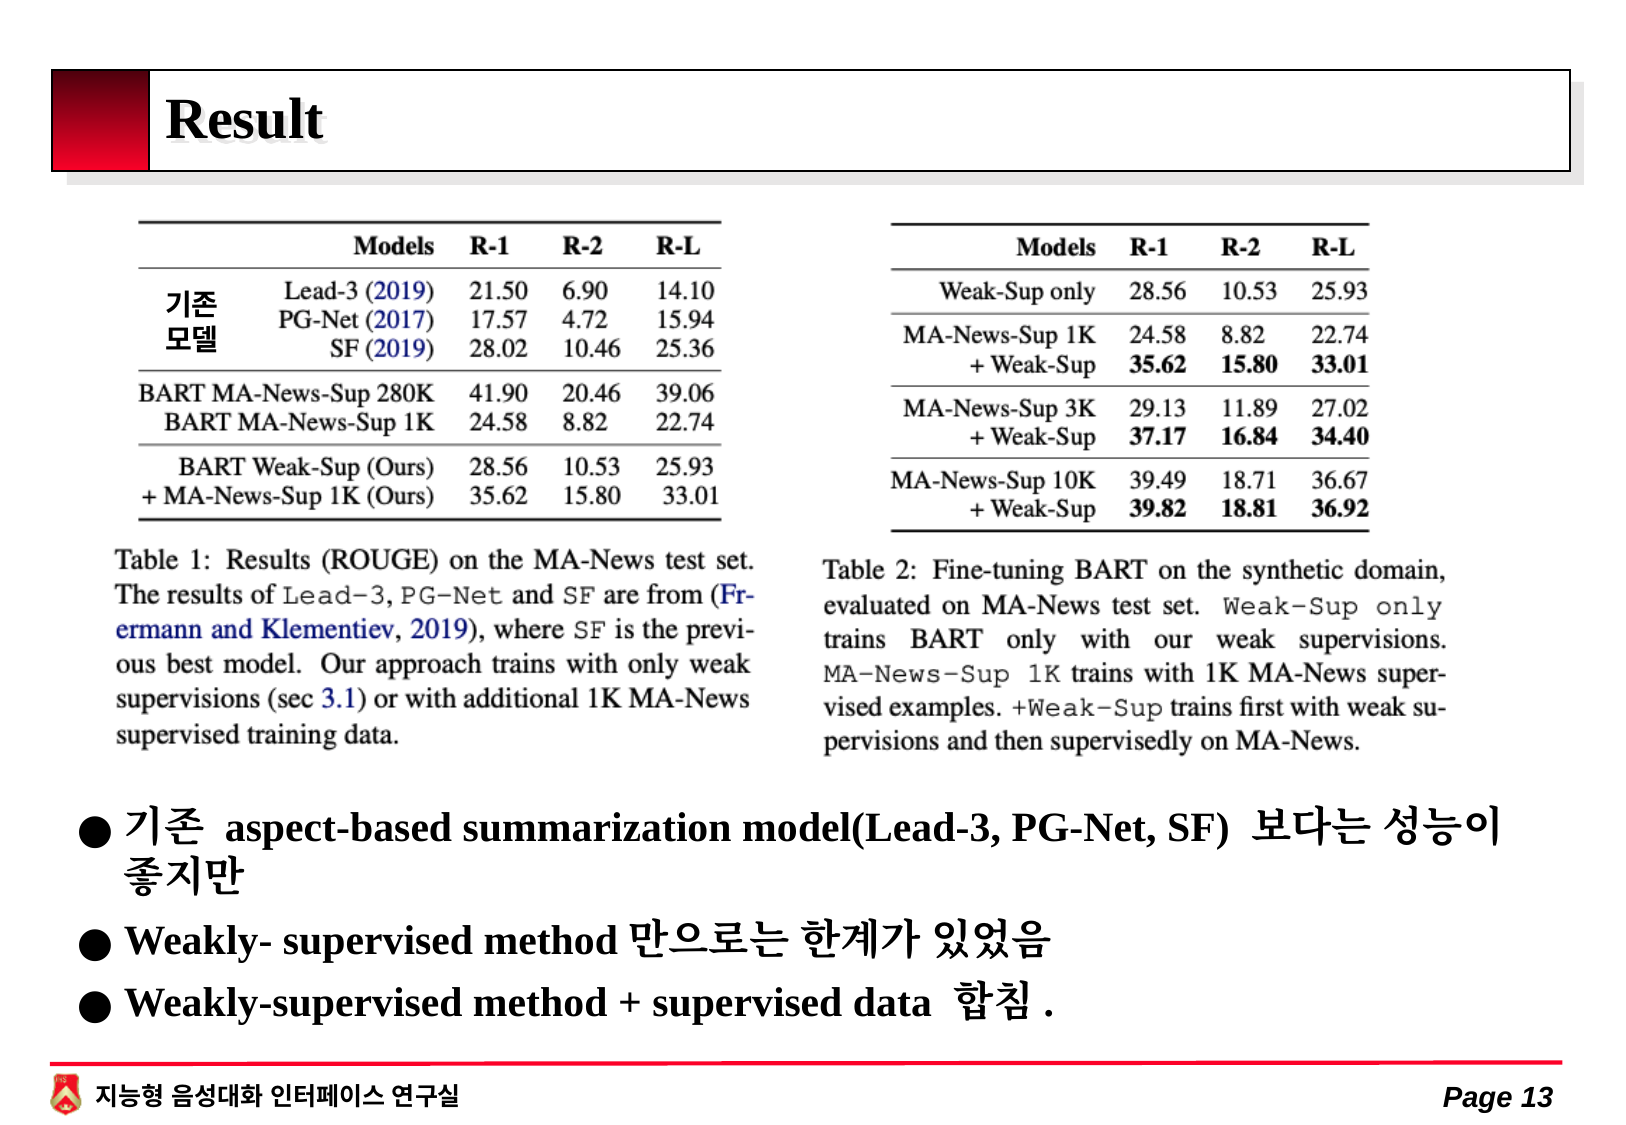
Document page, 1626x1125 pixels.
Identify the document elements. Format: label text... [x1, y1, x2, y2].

picture [48, 1068, 86, 1119]
list 기존 aspect-based summarization model(Lead-3, PG-Net, SF) 보다는 성능이 좋지만 Weakly- supervised method만으로는 한계가 있었음 Weakly-supervised method + supervised data 합침. [61, 792, 1581, 1041]
picture [776, 219, 1467, 764]
picture [68, 207, 775, 764]
slide_number Page ‹#› [1393, 1070, 1569, 1121]
title Result [150, 65, 1575, 179]
